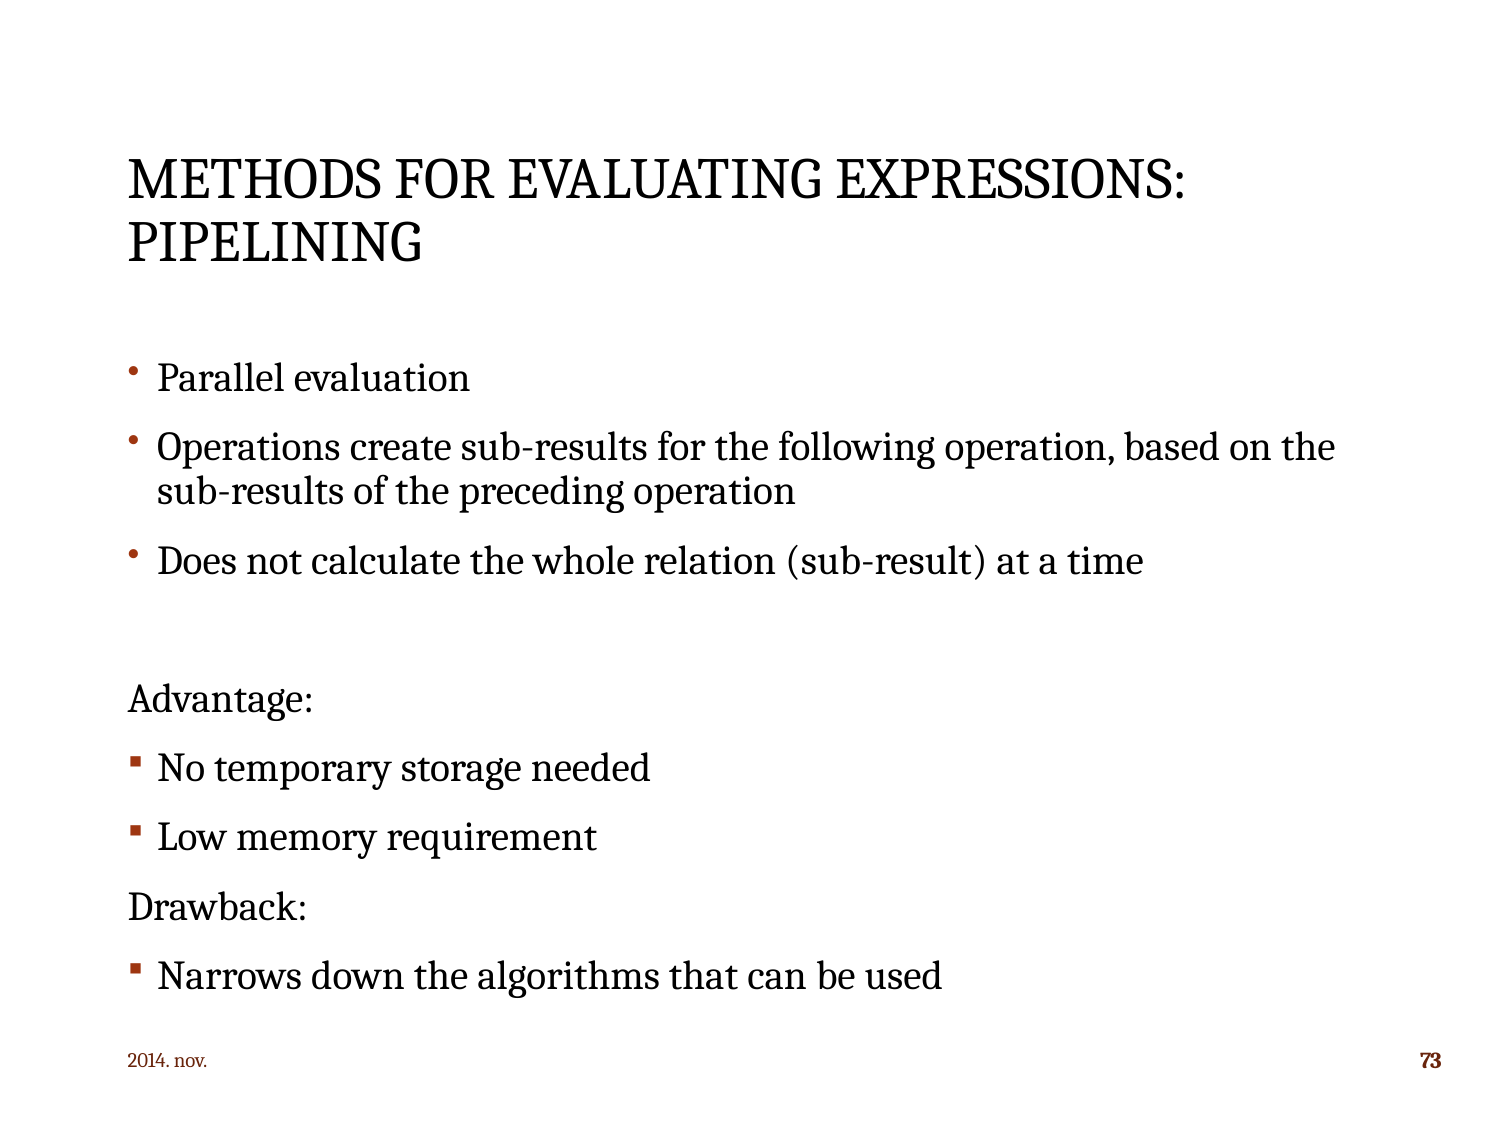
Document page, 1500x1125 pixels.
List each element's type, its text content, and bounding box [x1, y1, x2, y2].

title Methods for evaluating expressions: Pipelining [112, 79, 1388, 344]
list Parallel evaluation Operations create sub-results for the following operation, based on the sub-results of the preceding operation Does not calculate the whole relation (sub-result) at a time Advantage: No temporary storage needed Low memory requirement Drawback: Narrows down the algorithms that can be used [112, 348, 1388, 1013]
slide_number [112, 1028, 516, 1089]
slide_number 73 [1391, 1028, 1471, 1089]
